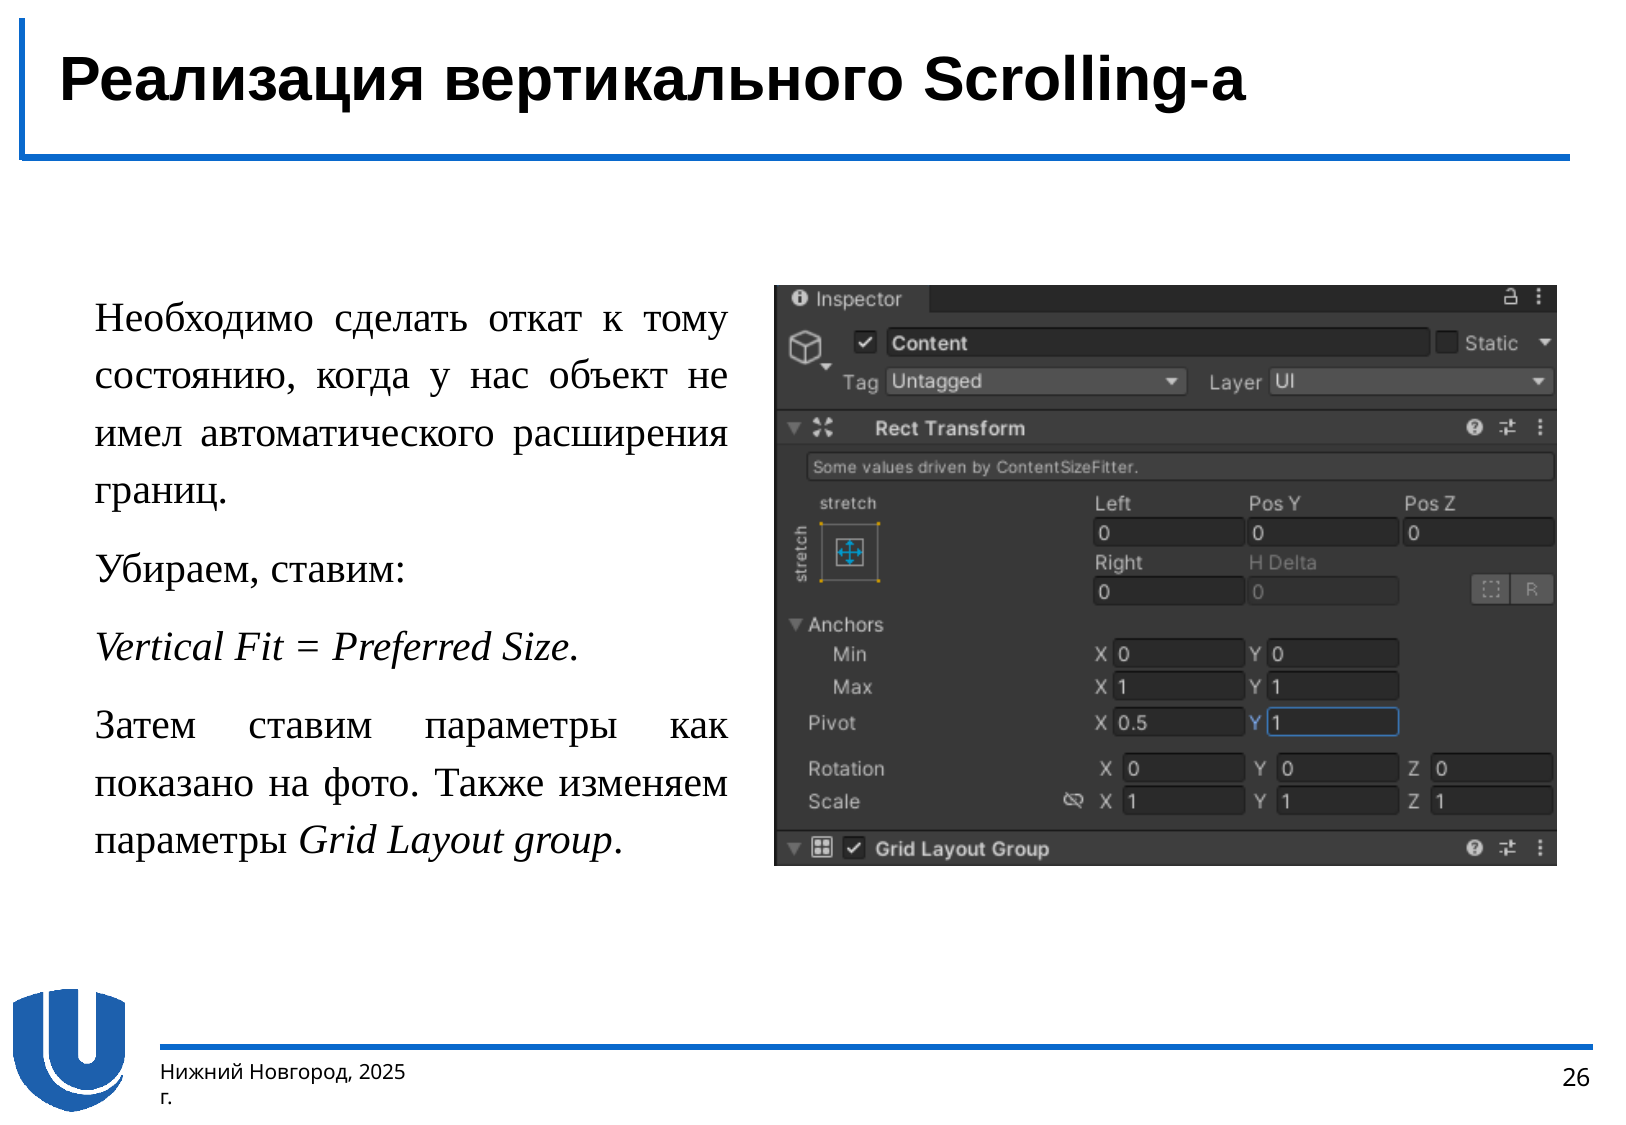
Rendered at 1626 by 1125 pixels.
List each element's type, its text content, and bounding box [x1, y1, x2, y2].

picture [774, 285, 1557, 867]
slide_number Нижний Новгород, 2025 г. [157, 1058, 412, 1125]
text_box Необходимо сделать откат к тому состоянию, когда у нас объект не имел автоматического расширения границ. Убираем, ставим: Vertical Fit = Preferred Size. Затем ставим параметры как показано на фото. Также изменяем параметры Grid Layout group. [79, 274, 744, 870]
title Реализация вертикального Scrolling-а [57, 36, 1530, 227]
slide_number 26 [1556, 1066, 1599, 1125]
picture [13, 988, 125, 1112]
